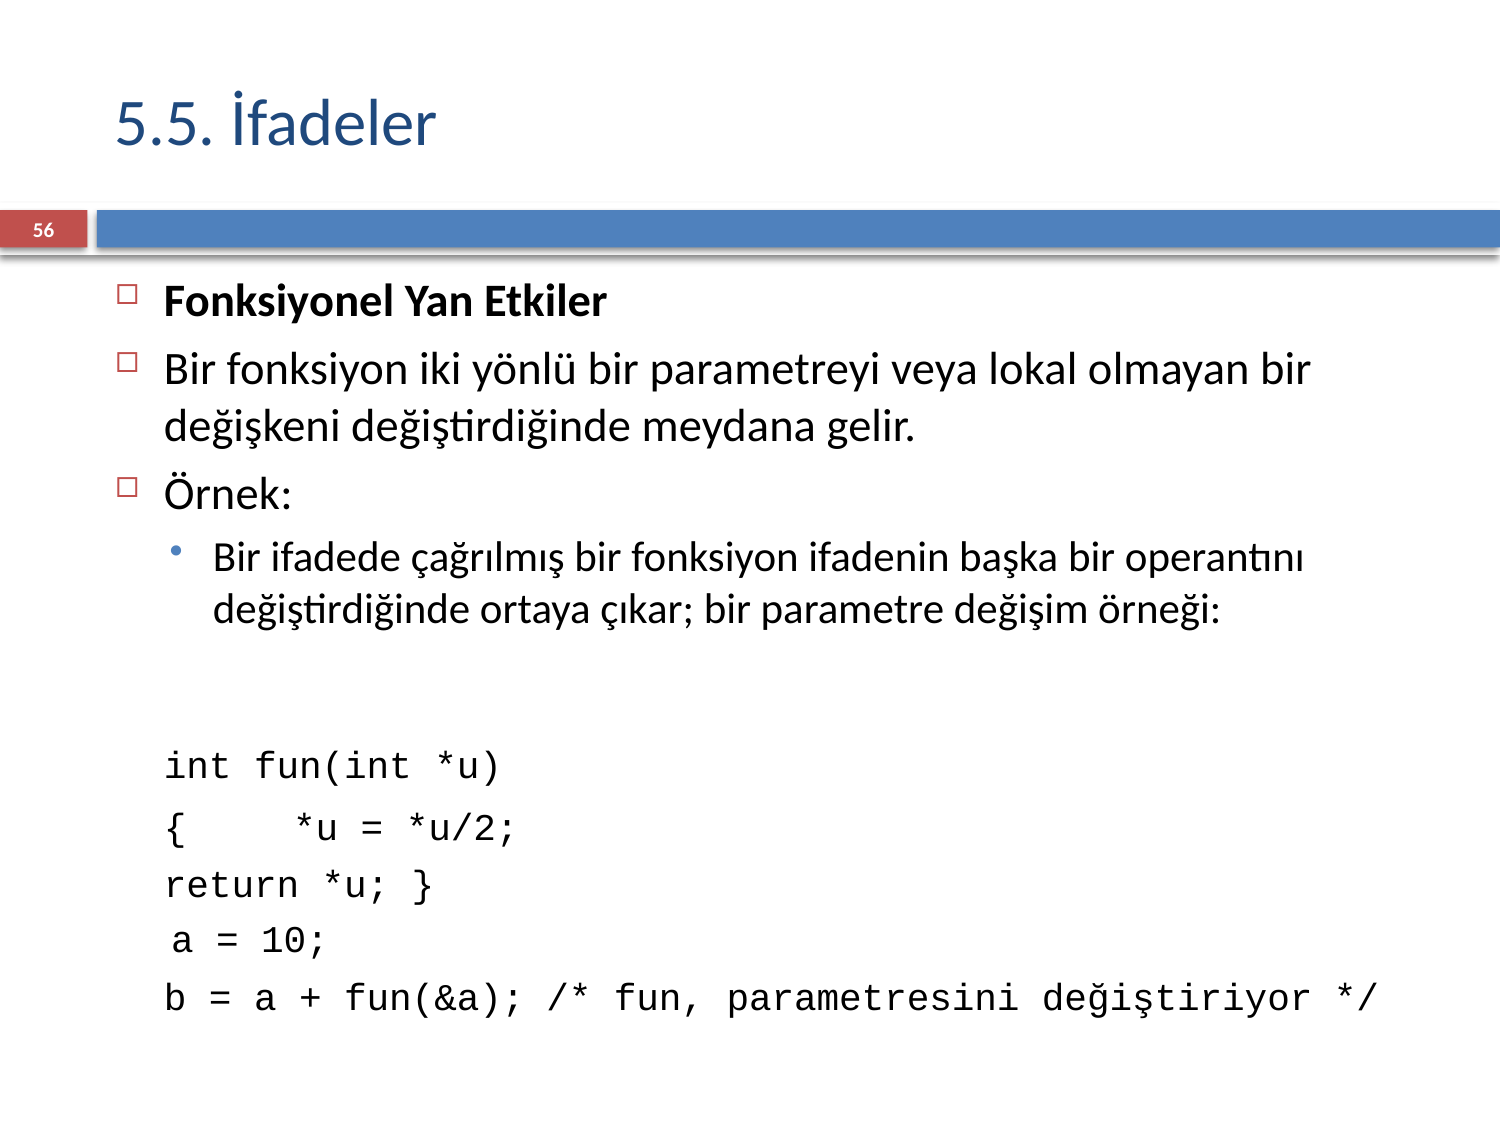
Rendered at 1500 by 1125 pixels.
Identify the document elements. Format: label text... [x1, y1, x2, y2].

list Fonksiyonel Yan Etkiler Bir fonksiyon iki yönlü bir parametreyi veya lokal olmayan bir değişkeni değiştirdiğinde meydana gelir. Örnek: Bir ifadede çağrılmış bir fonksiyon ifadenin başka bir operantını değiştirdiğinde ortaya çıkar; bir parametre değişim örneği: int fun(int *u) { *u = *u/2; return *u; } a = 10; b = a + fun(&a); /* fun, parametresini değiştiriyor */ [100, 262, 1465, 1090]
slide_number 56 [0, 208, 88, 249]
title 5.5. İfadeler [99, 24, 1438, 213]
